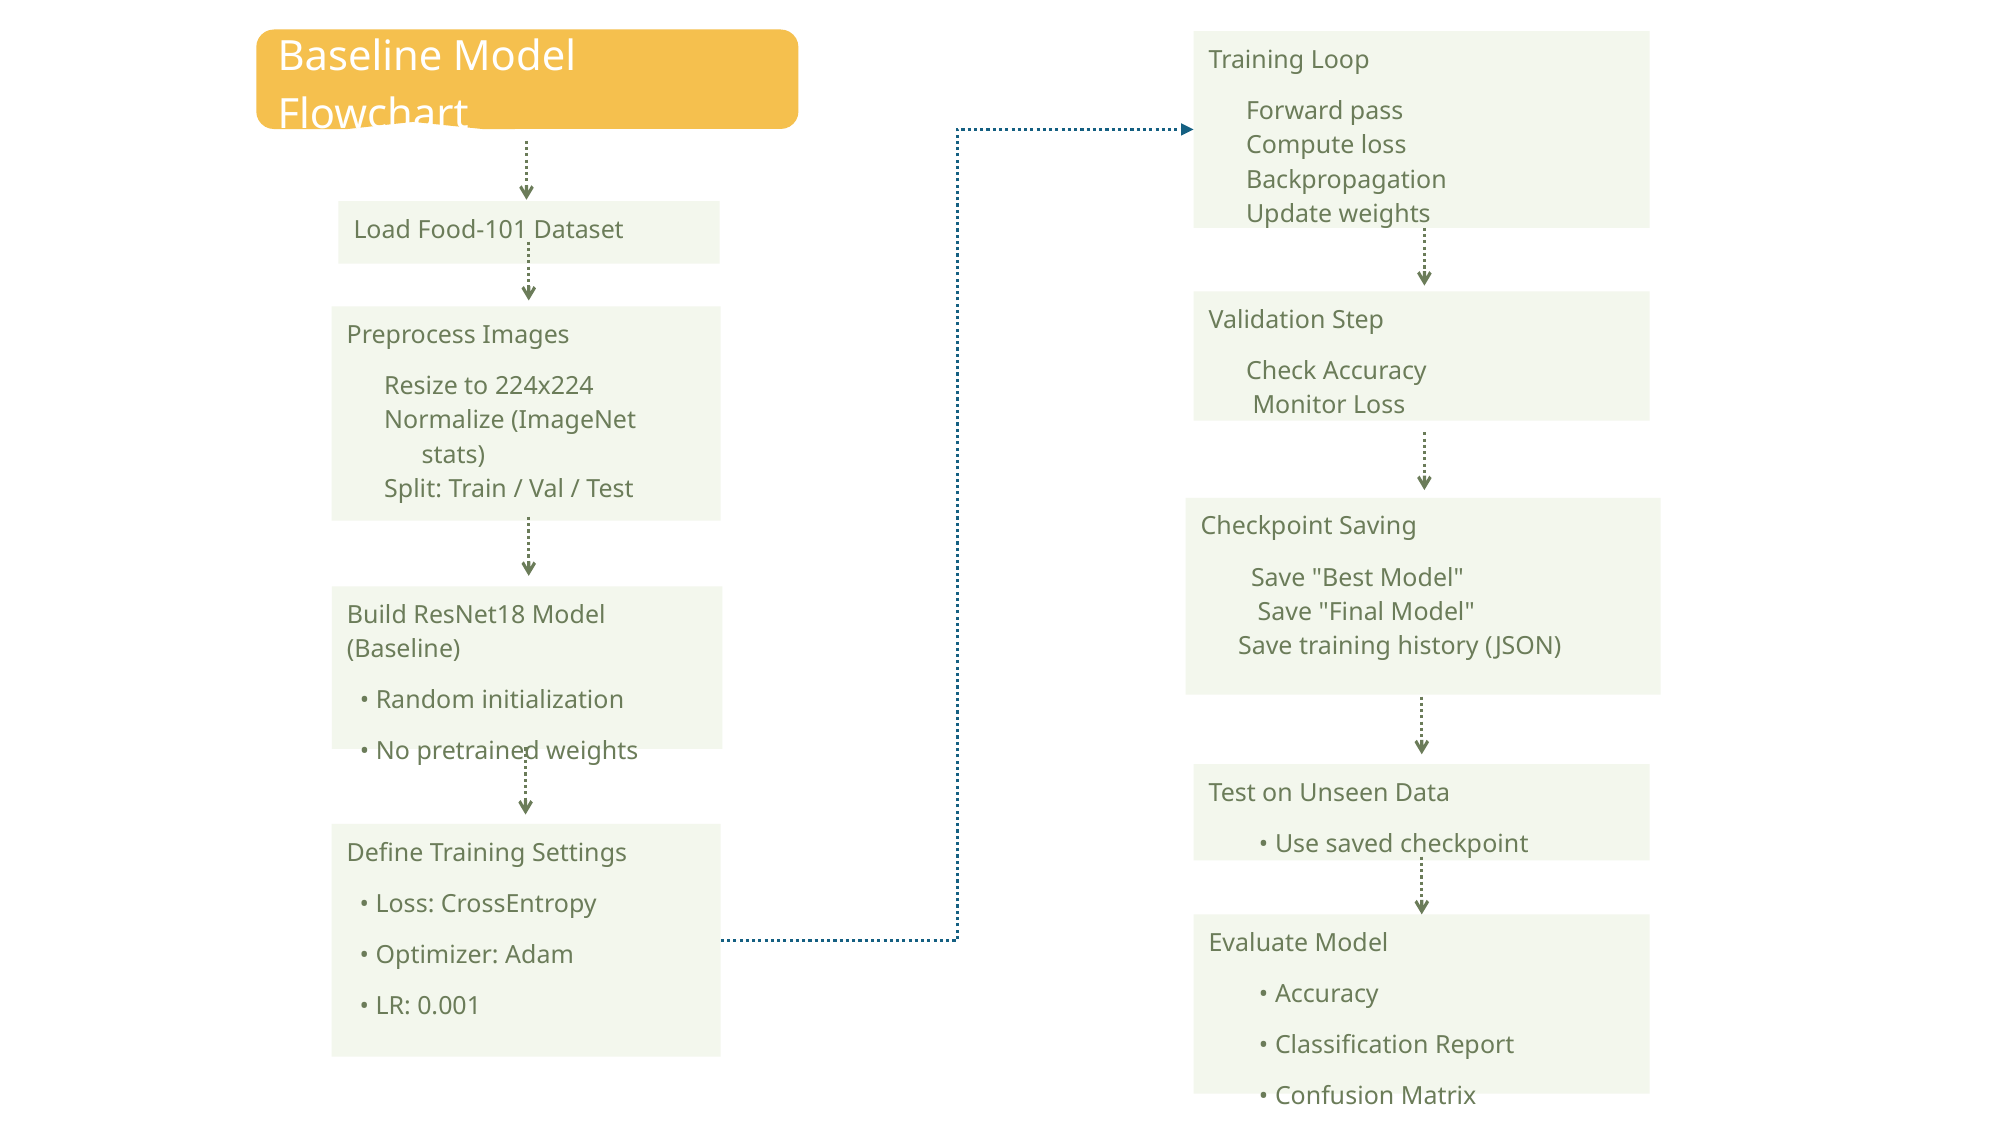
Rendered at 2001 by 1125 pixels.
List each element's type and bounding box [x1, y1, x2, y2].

text_box [1185, 30, 1662, 1095]
text_box [257, 30, 798, 1058]
text_box [720, 128, 1194, 941]
